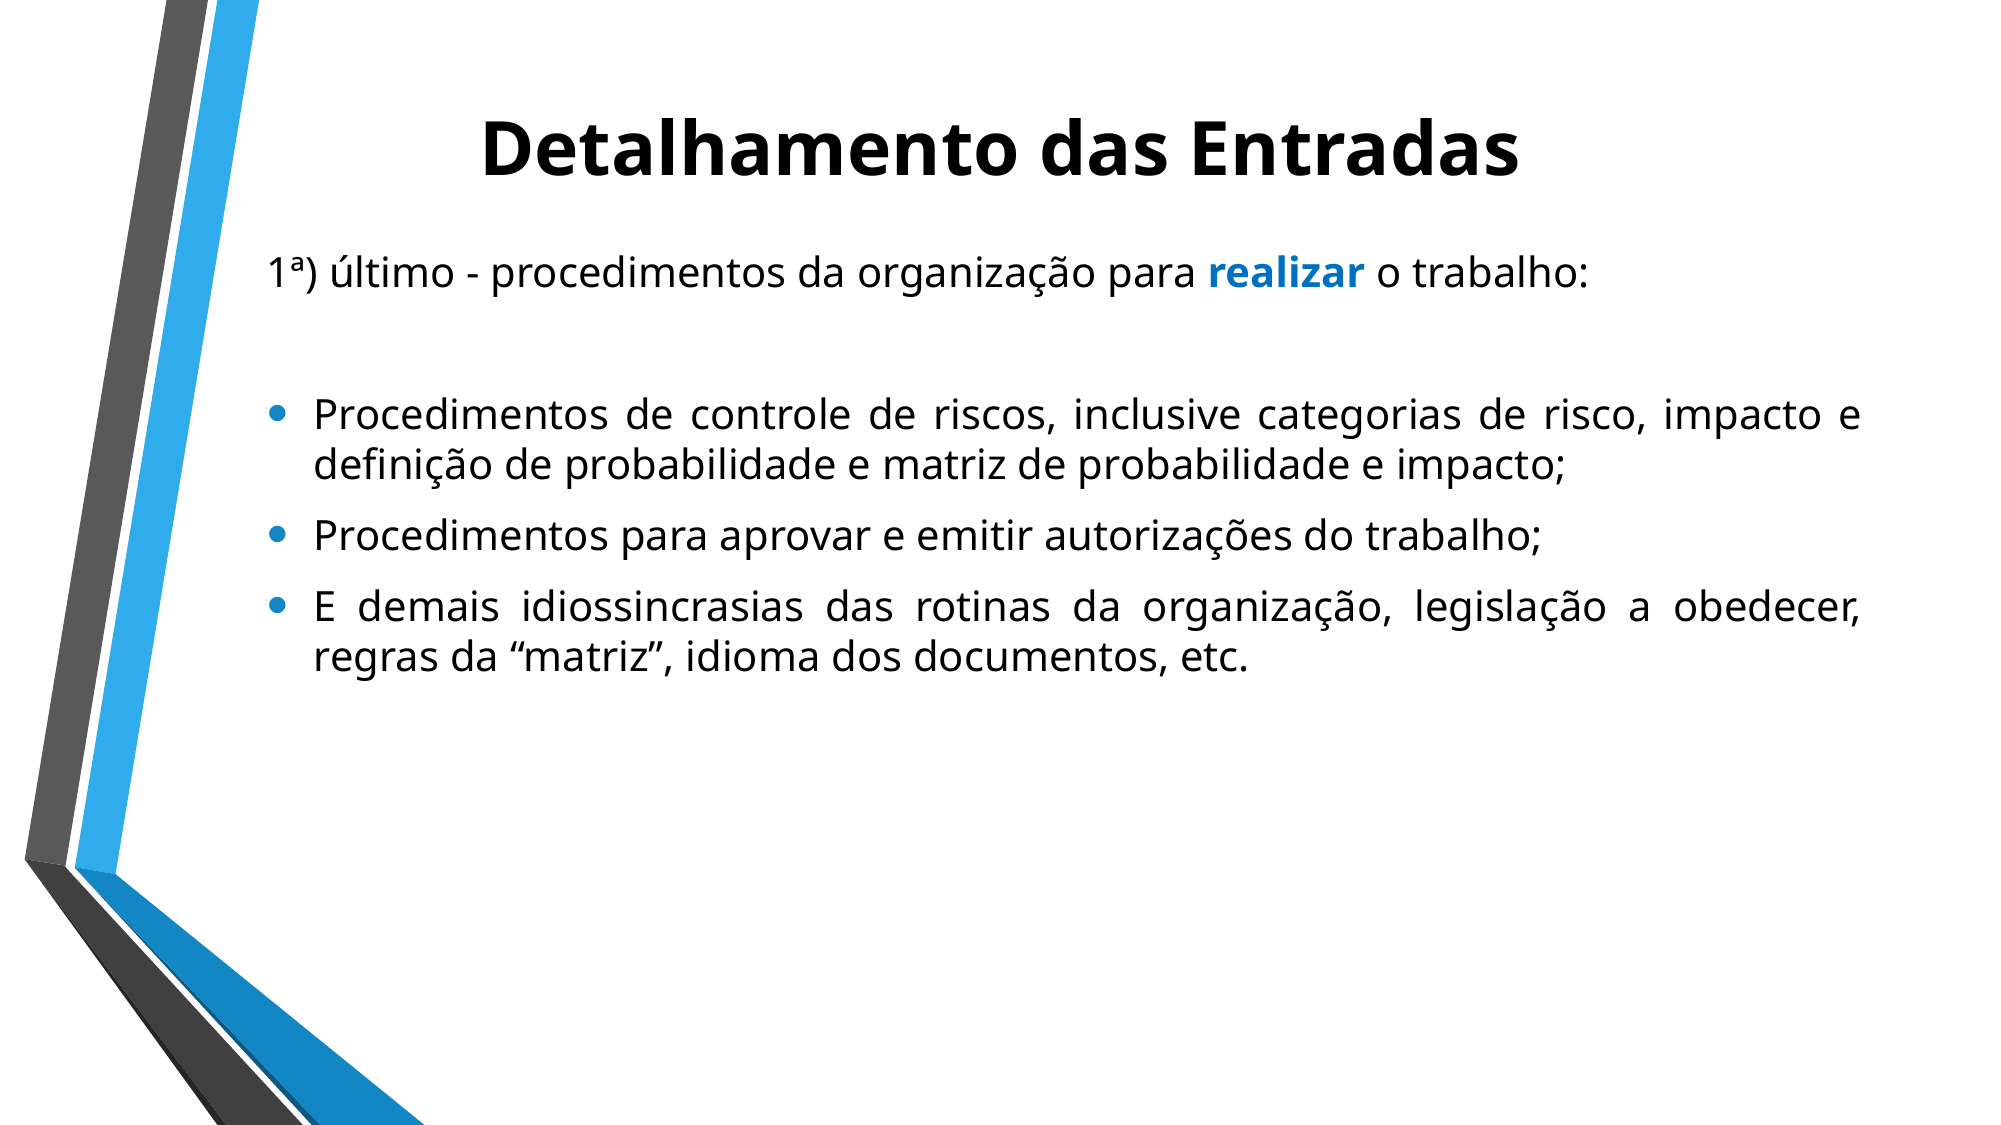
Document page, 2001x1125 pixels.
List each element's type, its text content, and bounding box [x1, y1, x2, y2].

title Detalhamento das Entradas [105, 52, 1895, 240]
list 1ª) último - procedimentos da organização para realizar o trabalho: Procedimentos de controle de riscos, inclusive categorias de risco, impacto e definição de probabilidade e matriz de probabilidade e impacto; Procedimentos para aprovar e emitir autorizações do trabalho; E demais idiossincrasias das rotinas da organização, legislação a obedecer, regras da “matriz”, idioma dos documentos, etc. [251, 238, 1878, 959]
